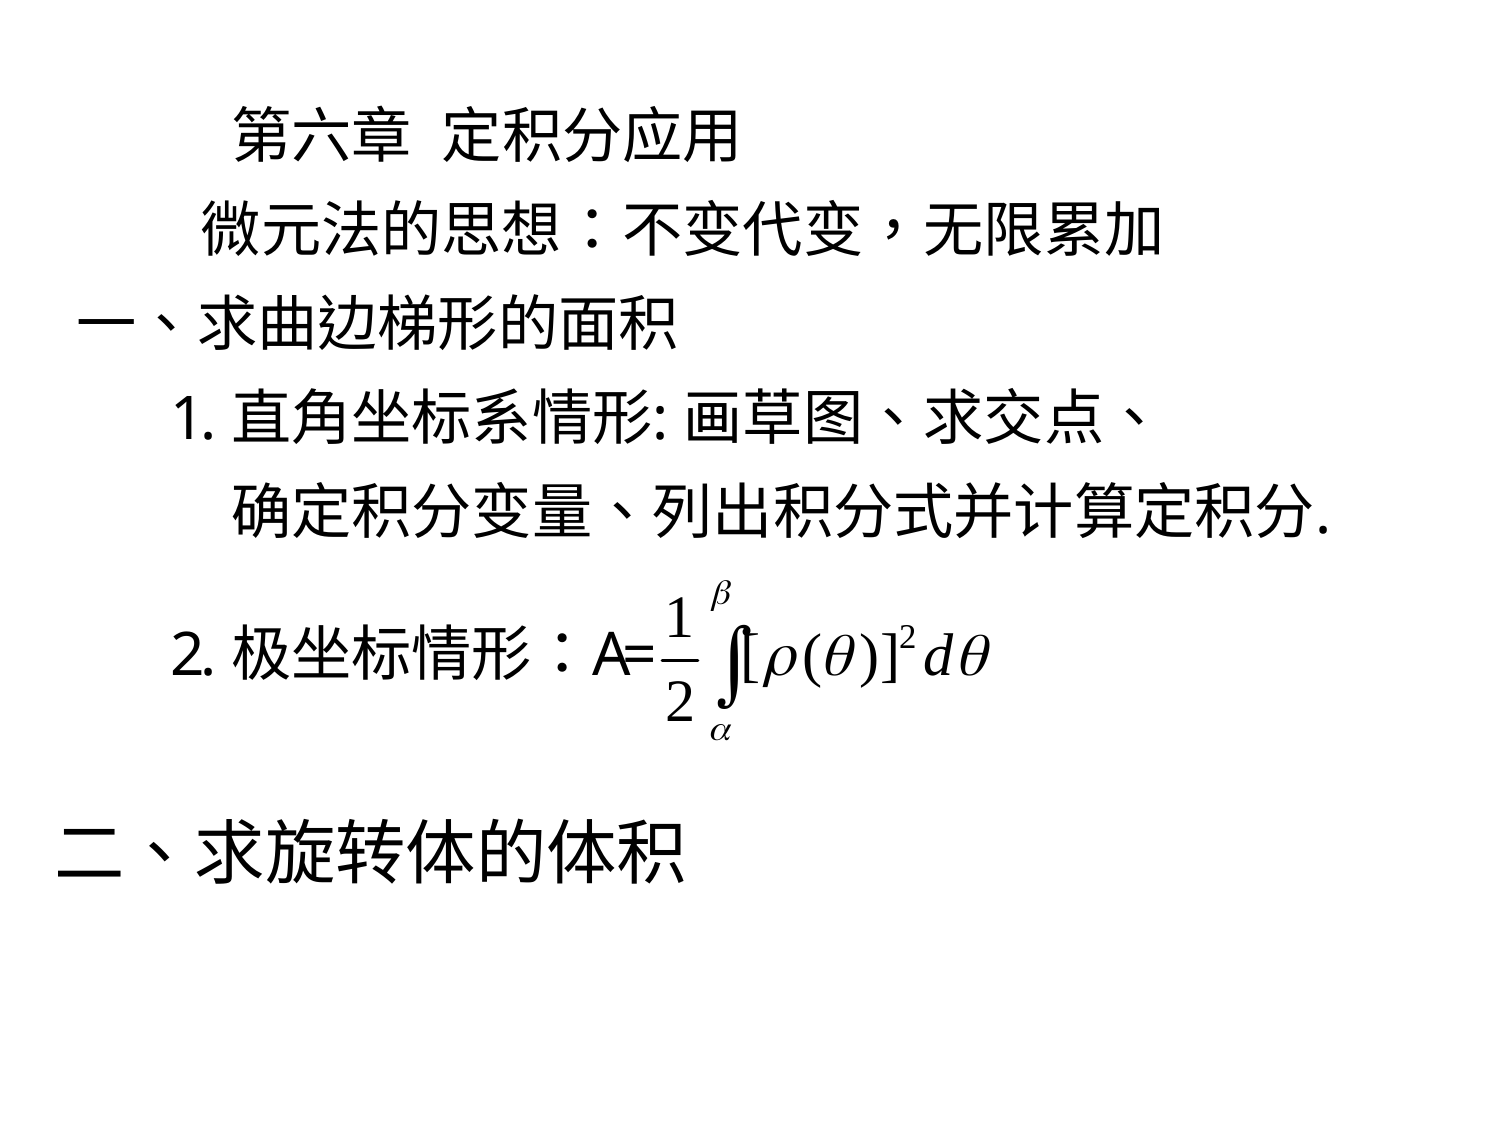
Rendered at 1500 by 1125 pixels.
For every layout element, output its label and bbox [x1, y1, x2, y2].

text_box [70, 93, 1416, 756]
text_box [46, 808, 698, 903]
